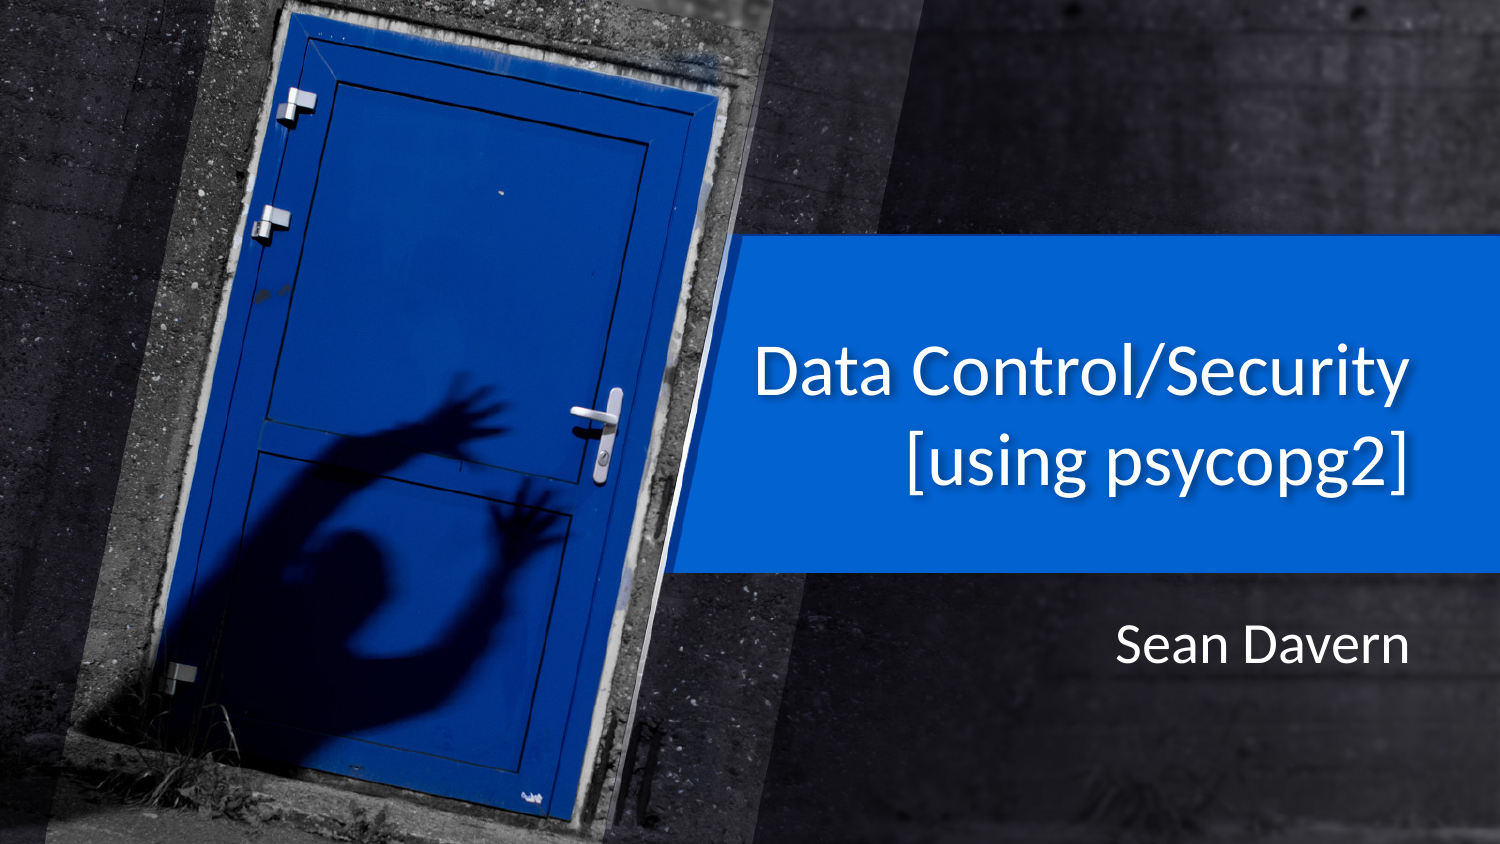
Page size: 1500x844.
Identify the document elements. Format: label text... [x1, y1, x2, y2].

title Data Control/Security [using psycopg2] [422, 296, 1427, 524]
picture [0, 0, 1500, 844]
subtitle Sean Davern [73, 597, 1427, 723]
